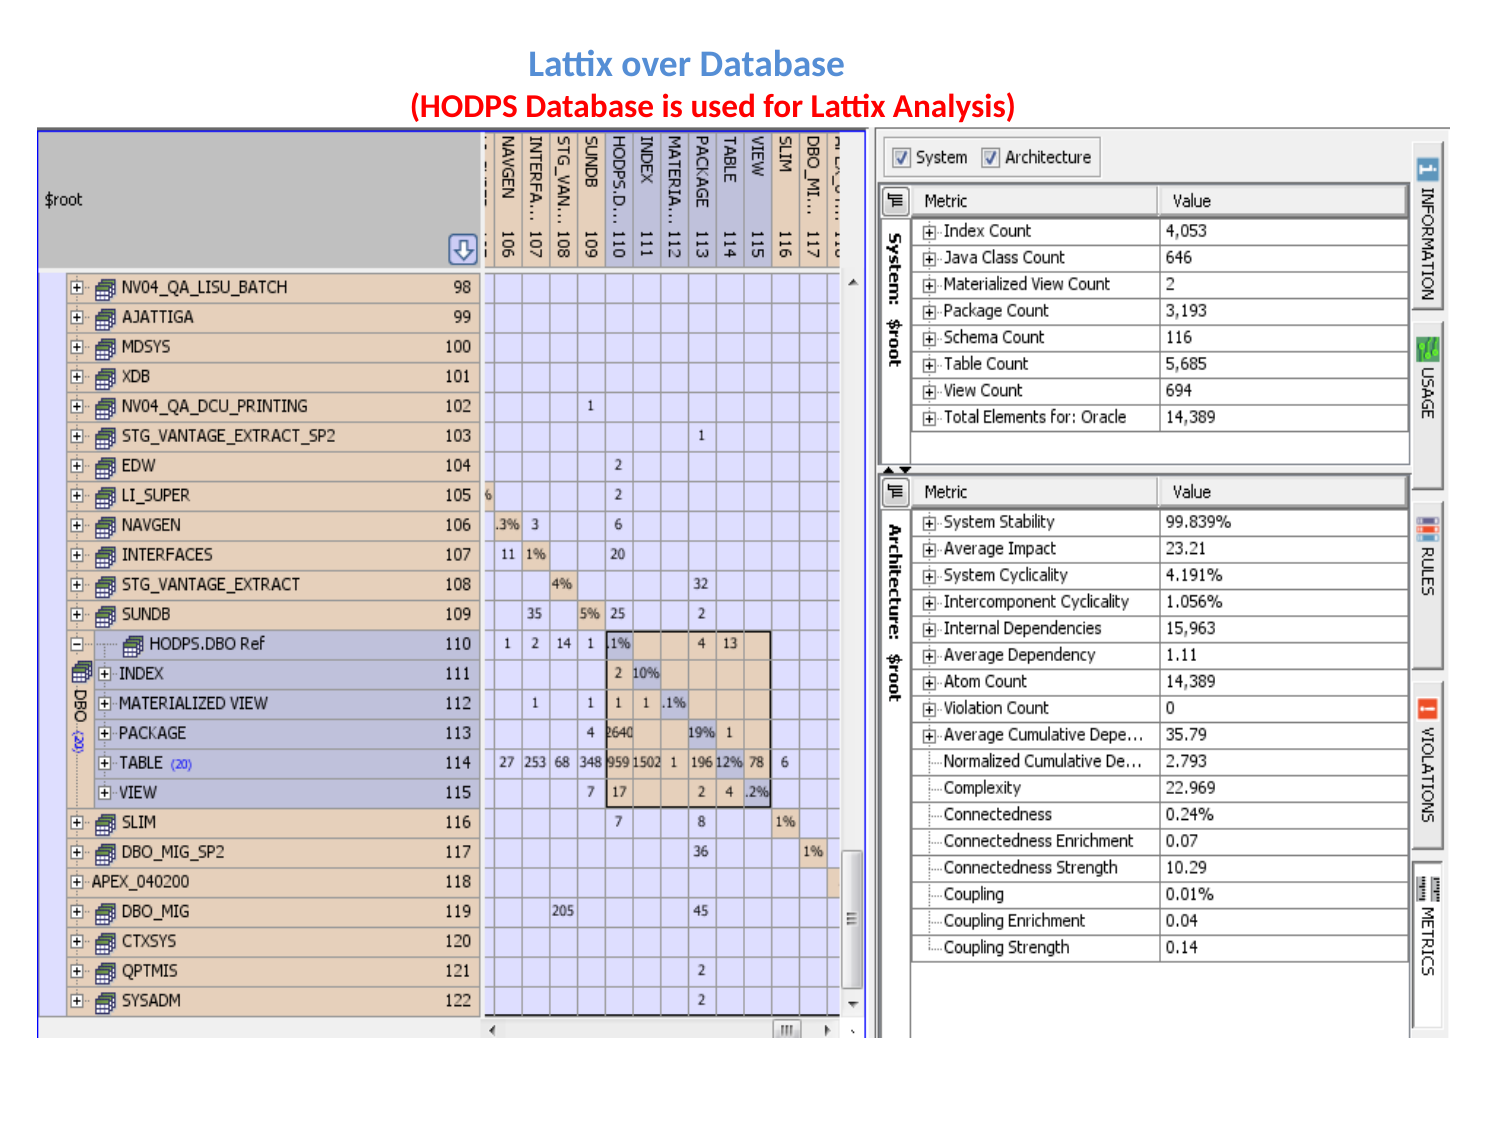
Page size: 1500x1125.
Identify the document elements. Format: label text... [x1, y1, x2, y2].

text_box Lattix over Database (HODPS Database is used for Lattix Analysis) [312, 31, 1213, 124]
picture [37, 126, 1451, 1038]
